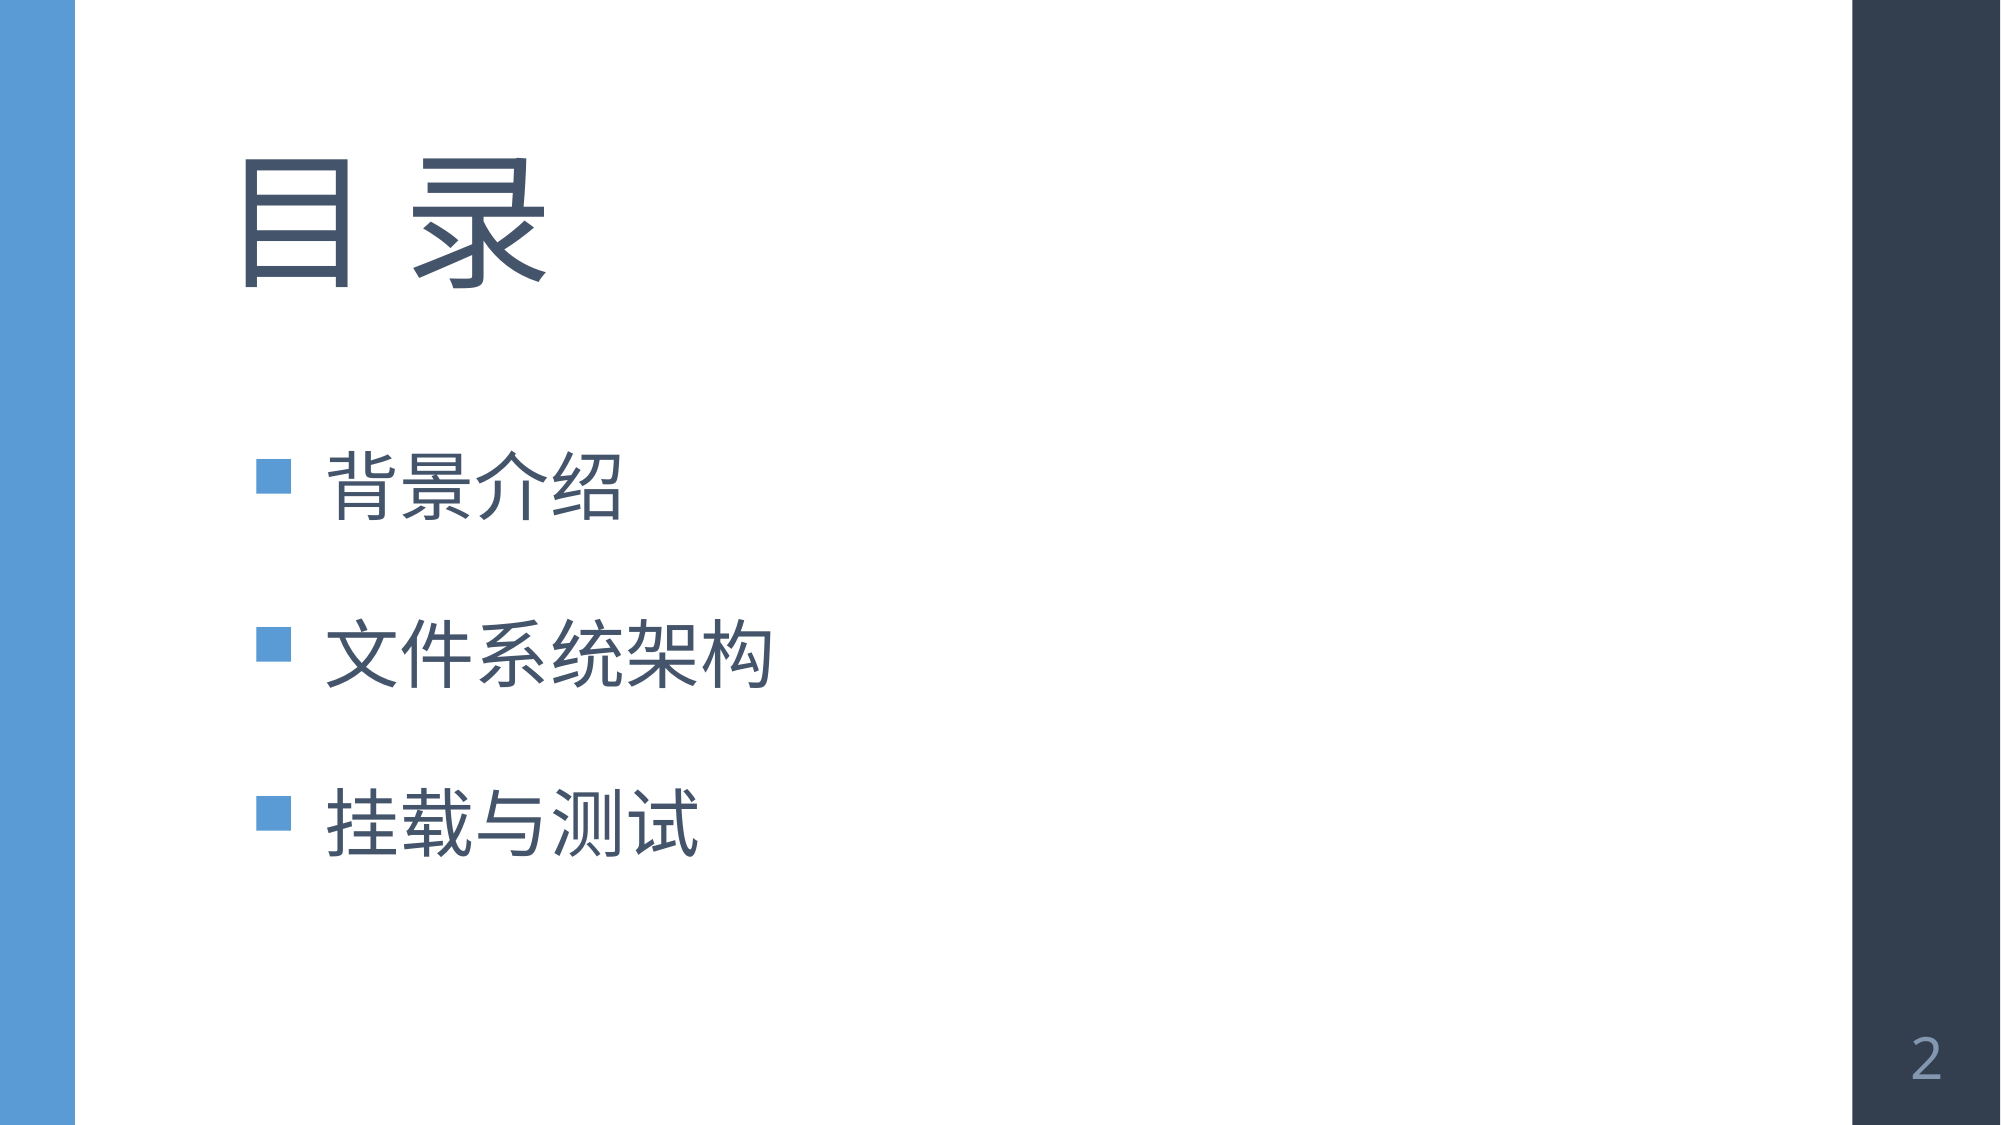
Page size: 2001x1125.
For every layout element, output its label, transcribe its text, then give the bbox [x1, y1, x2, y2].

title 目 录 [206, 124, 1752, 315]
slide_number 2 [1852, 1012, 2000, 1110]
list 背景介绍 文件系统架构 挂载与测试 [206, 386, 1752, 947]
